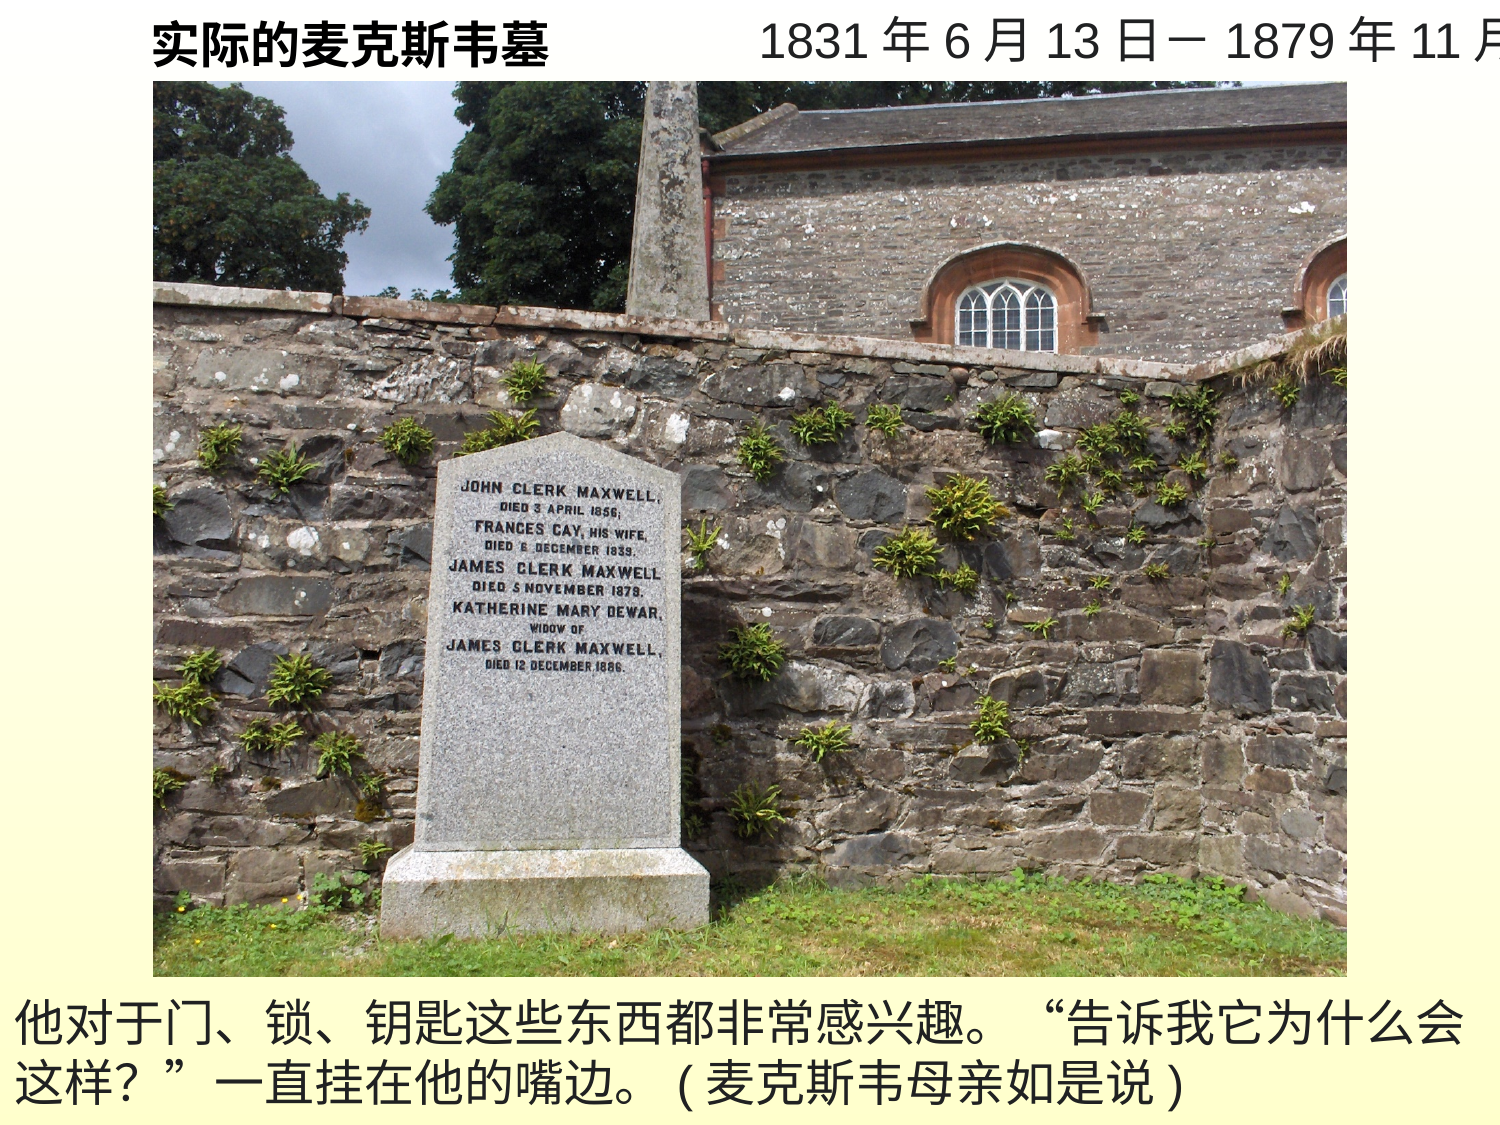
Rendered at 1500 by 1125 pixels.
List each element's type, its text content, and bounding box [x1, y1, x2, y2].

text_box 1831年6月13日－1879年11月5日 [743, 1, 1500, 77]
text_box 实际的麦克斯韦墓 [135, 5, 644, 81]
text_box 他对于门、锁、钥匙这些东西都非常感兴趣。“告诉我它为什么会这样？”一直挂在他的嘴边。(麦克斯韦母亲如是说) [0, 984, 1500, 1119]
picture [153, 81, 1347, 977]
